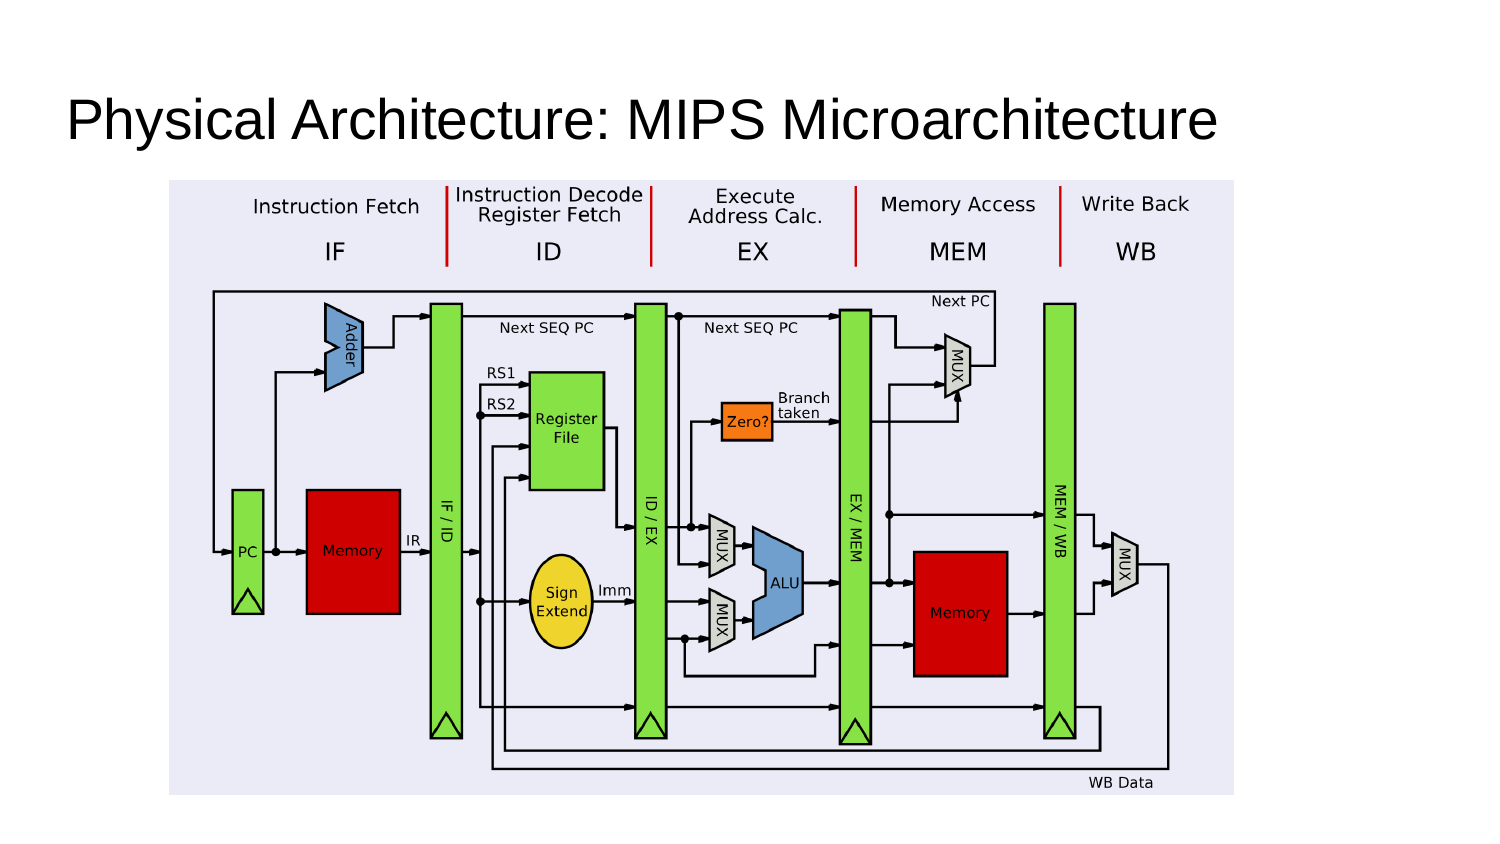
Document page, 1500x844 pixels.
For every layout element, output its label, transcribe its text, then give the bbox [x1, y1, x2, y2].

title Physical Architecture: MIPS Microarchitecture [51, 72, 1449, 167]
picture [169, 180, 1234, 795]
